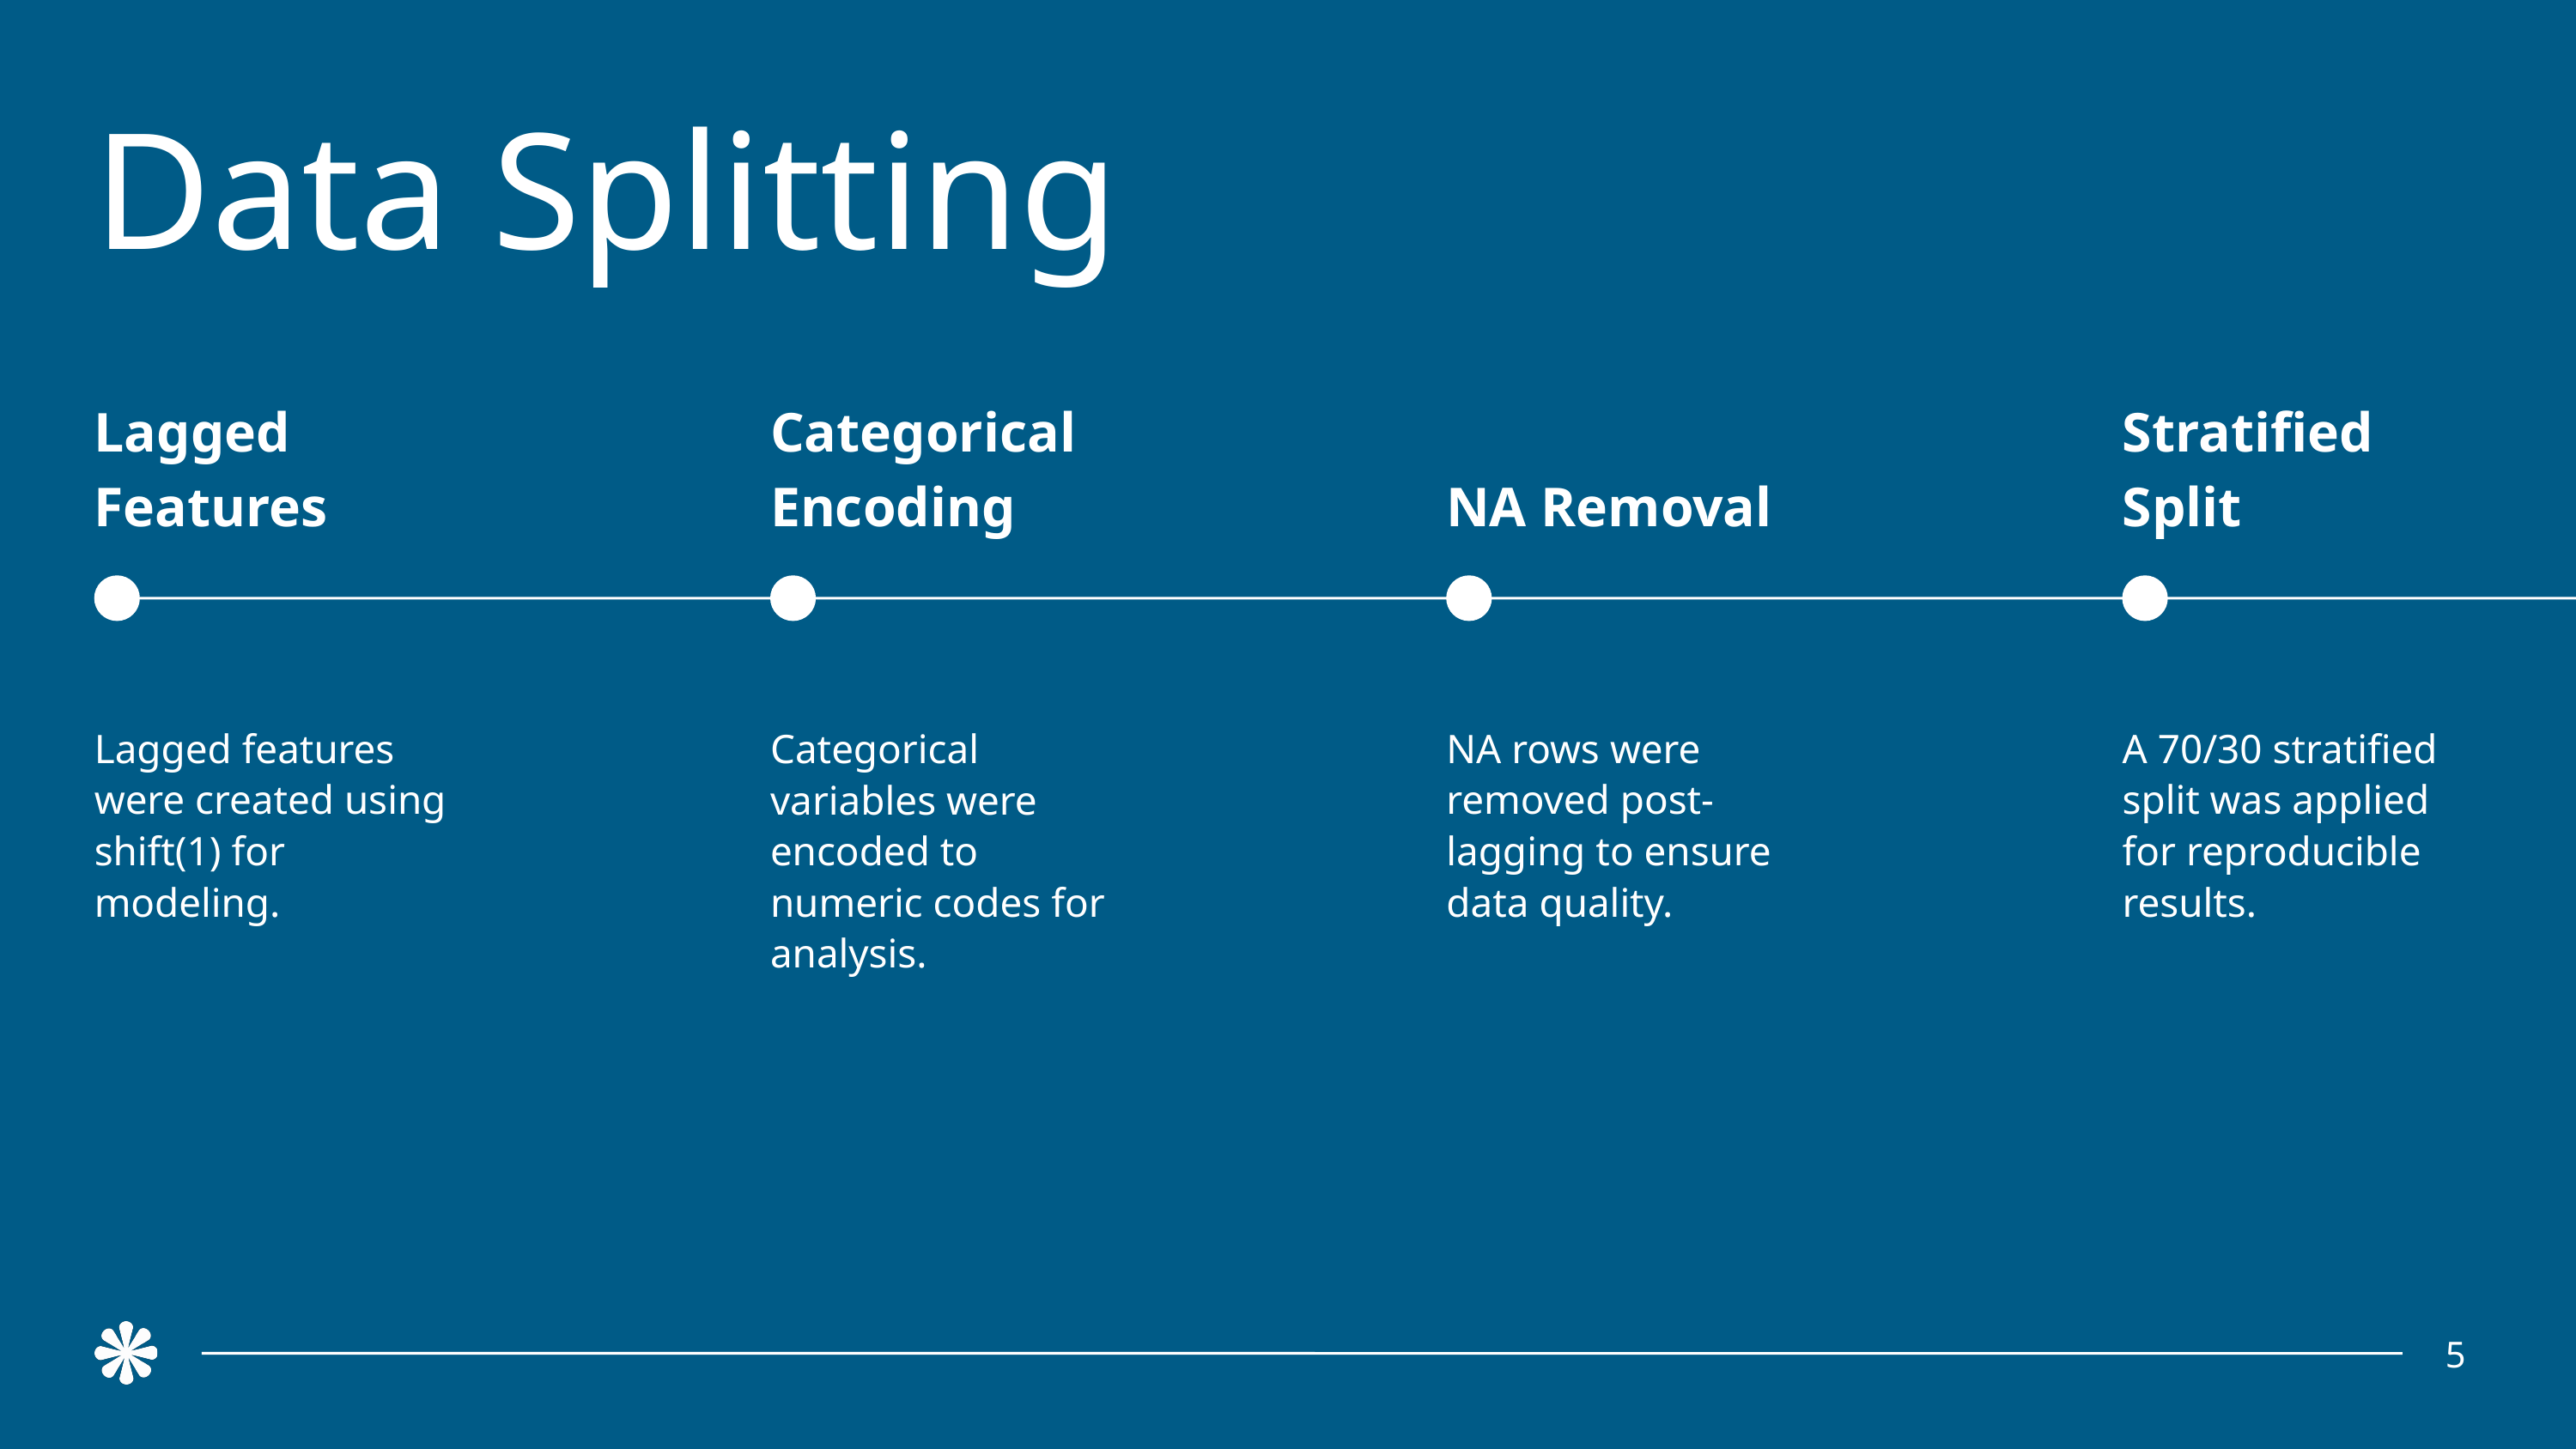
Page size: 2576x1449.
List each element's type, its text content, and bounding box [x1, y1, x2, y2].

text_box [769, 575, 817, 621]
text_box A 70/30 stratified split was applied for reproducible results. [2122, 719, 2484, 925]
text_box Categorical Encoding [770, 387, 1133, 538]
text_box Lagged features were created using shift(1) for modeling. [94, 719, 457, 925]
text_box Lagged Features [94, 387, 457, 538]
picture [593, 282, 607, 287]
text_box NA rows were removed post-lagging to ensure data quality. [1446, 719, 1808, 925]
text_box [94, 575, 141, 621]
text_box NA Removal [1446, 462, 1808, 538]
text_box 5 [2445, 1325, 2466, 1376]
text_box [1445, 575, 1492, 621]
text_box Categorical variables were encoded to numeric codes for analysis. [770, 720, 1133, 976]
text_box Data Splitting [94, 104, 2482, 282]
picture [1039, 282, 1087, 287]
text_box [2122, 575, 2168, 621]
text_box Stratified Split [2122, 387, 2484, 538]
text_box [94, 1321, 158, 1385]
